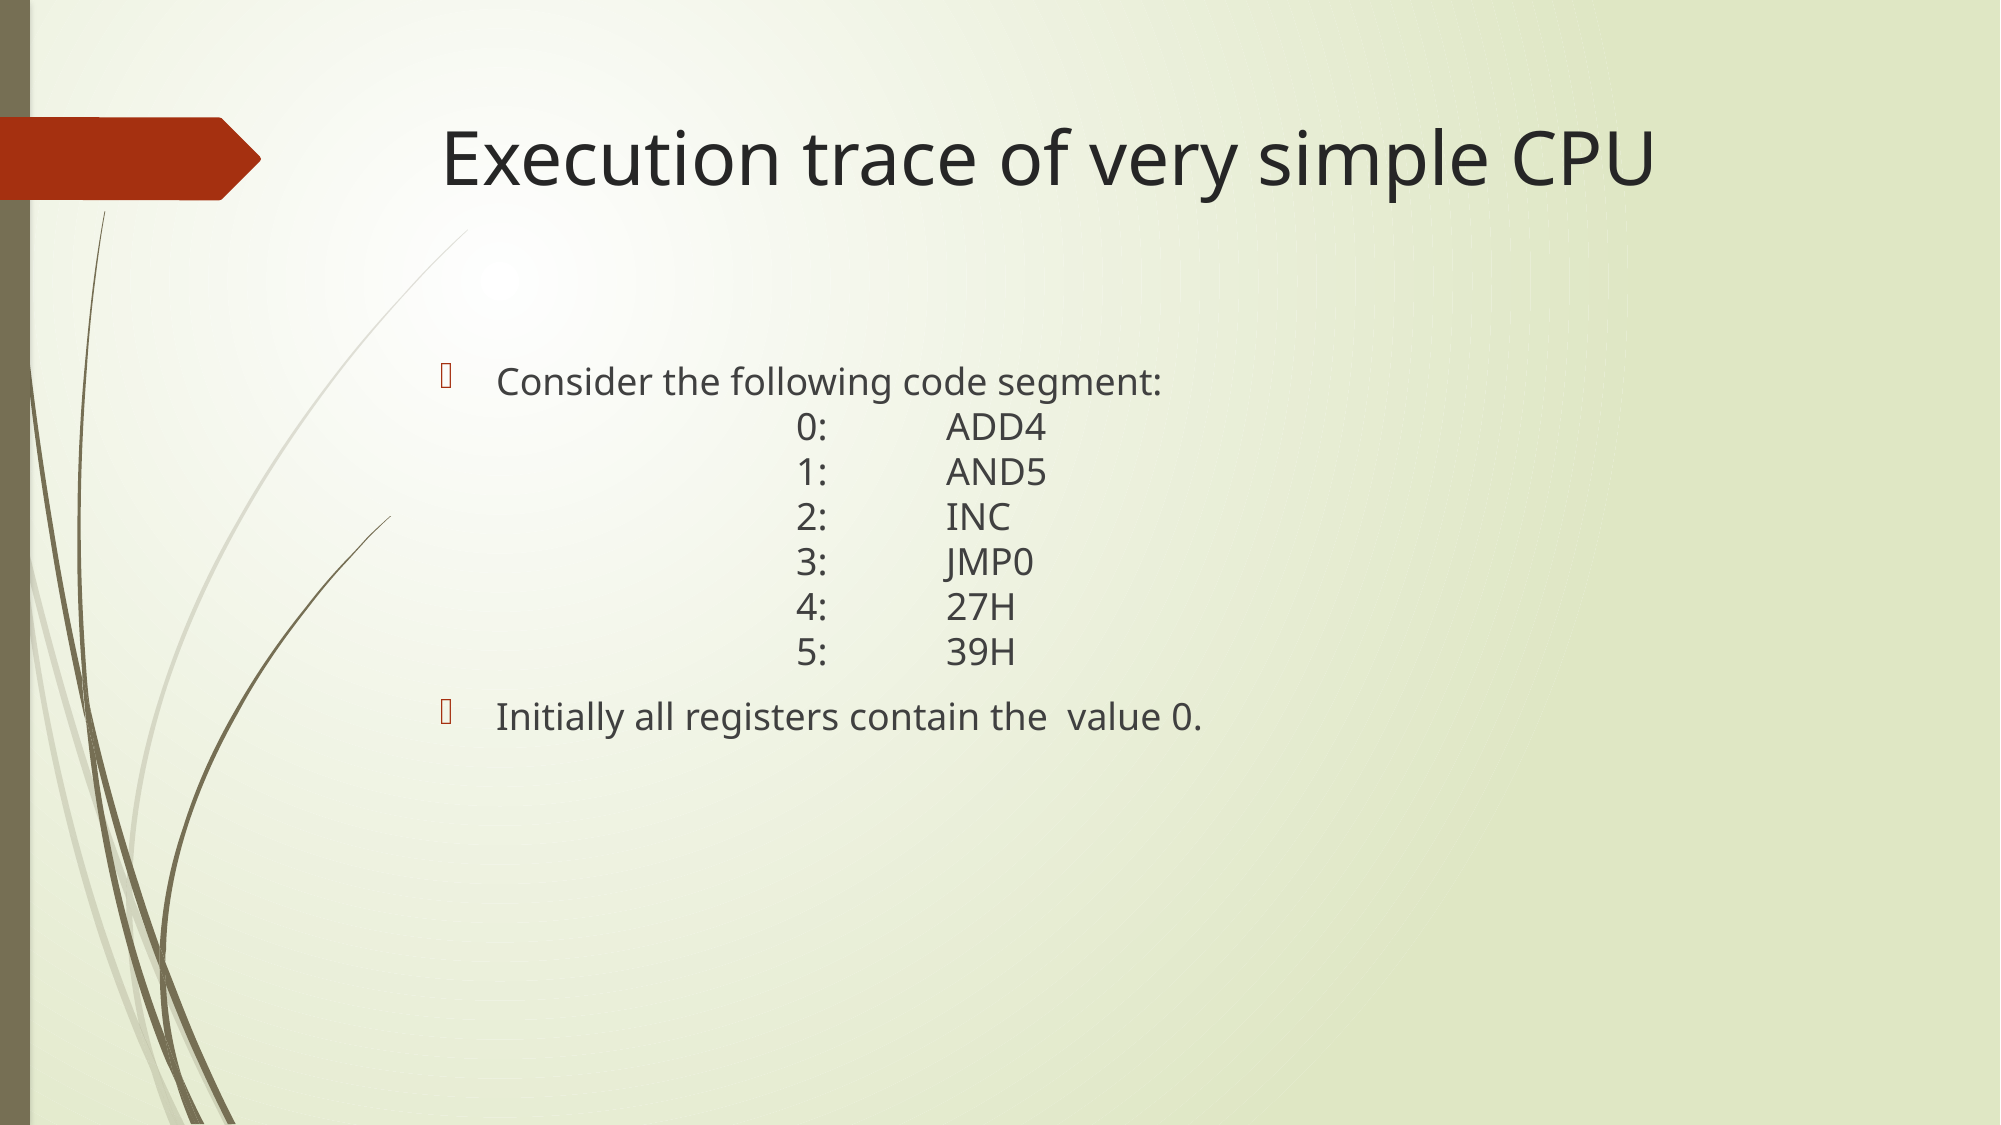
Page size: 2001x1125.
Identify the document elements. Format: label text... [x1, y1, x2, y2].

title Execution trace of very simple CPU [425, 102, 1888, 313]
list Consider the following code segment: 0: ADD4 1: AND5 2: INC 3: JMP0 4: 27H 5: 39H Initially all registers contain the value 0. [424, 350, 1888, 970]
